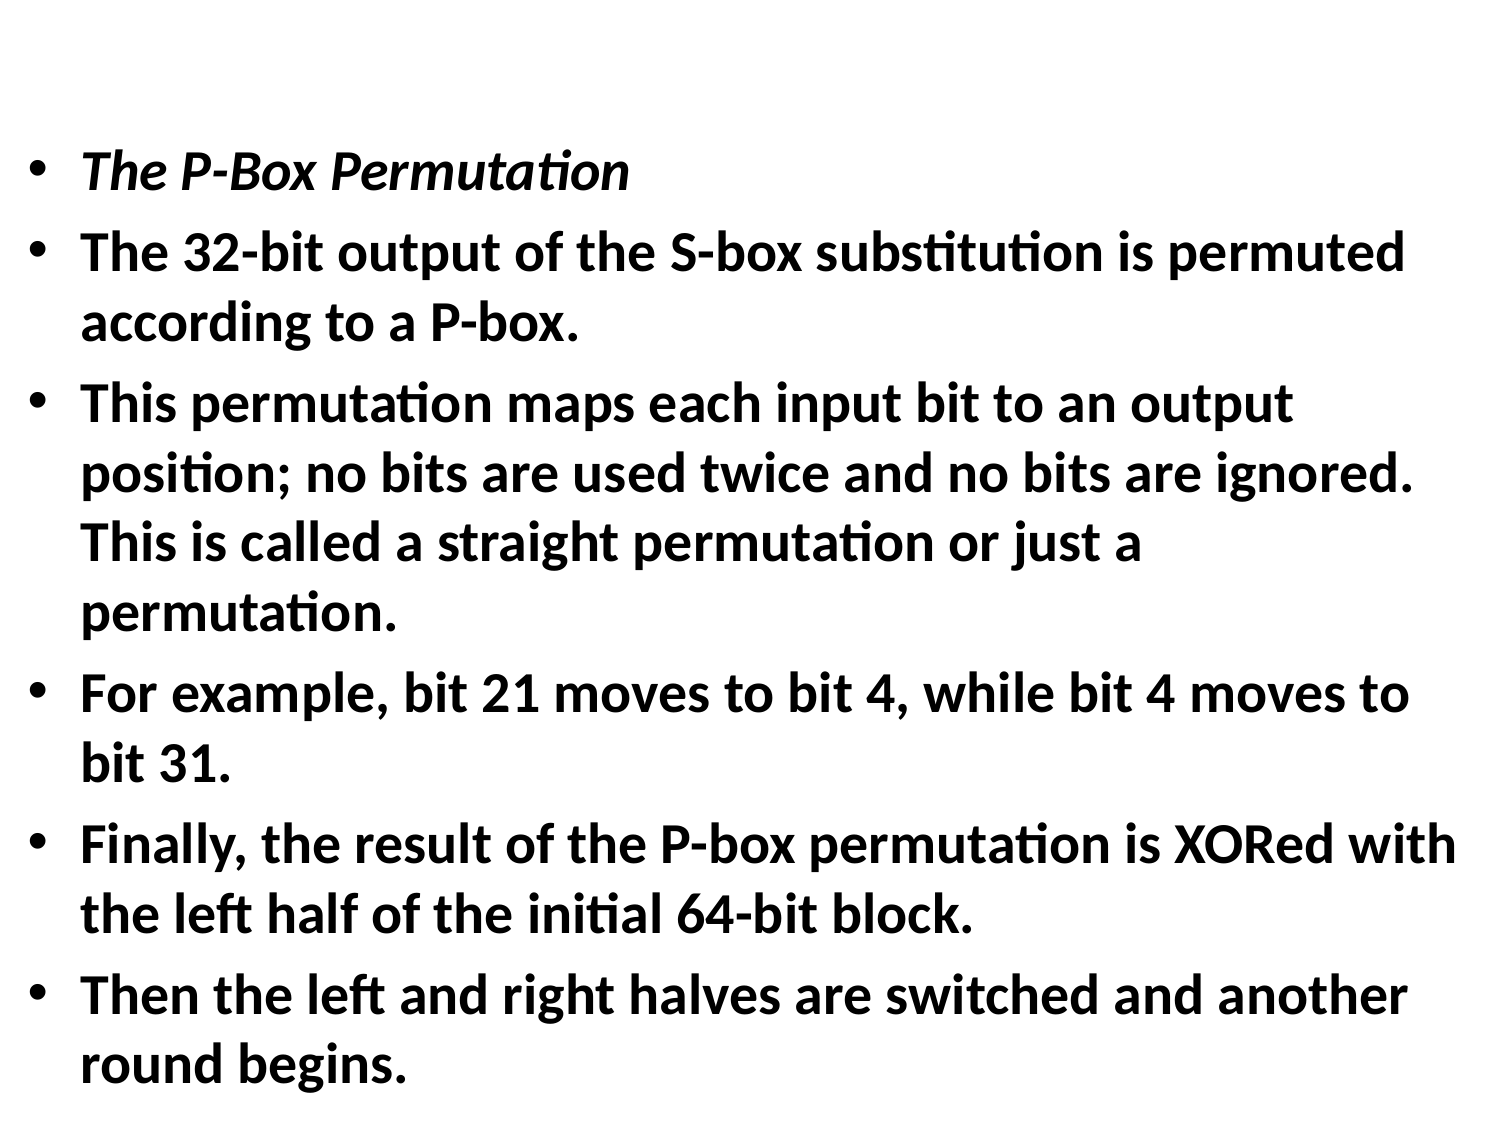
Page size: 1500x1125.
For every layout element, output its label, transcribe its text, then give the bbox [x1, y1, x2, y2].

list The P-Box Permutation The 32-bit output of the S-box substitution is permuted according to a P-box. This permutation maps each input bit to an output position; no bits are used twice and no bits are ignored. This is called a straight permutation or just a permutation. For example, bit 21 moves to bit 4, while bit 4 moves to bit 31. Finally, the result of the P-box permutation is XORed with the left half of the initial 64-bit block. Then the left and right halves are switched and another round begins. [12, 125, 1475, 1113]
